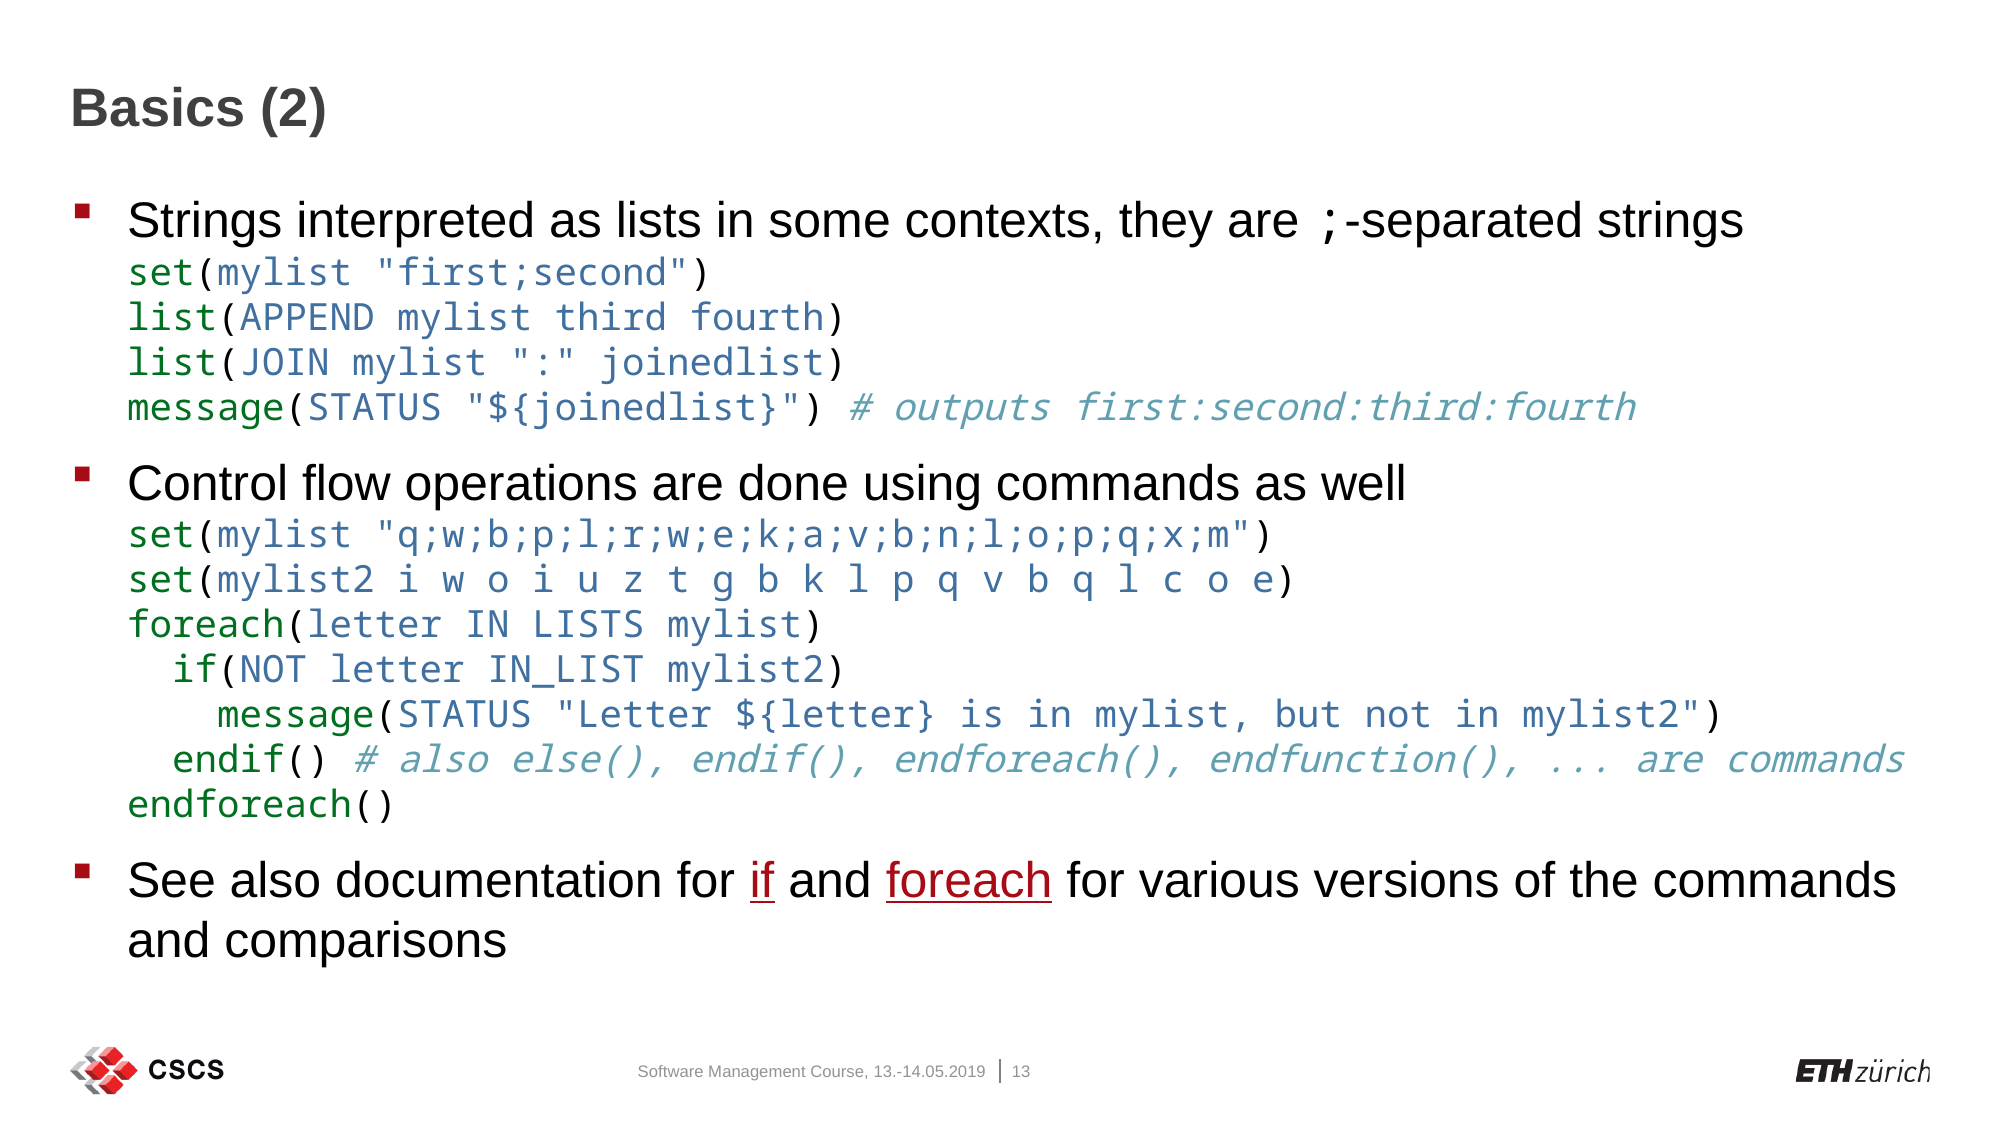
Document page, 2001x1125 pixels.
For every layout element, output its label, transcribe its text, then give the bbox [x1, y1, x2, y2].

footer Software Management Course, 13.-14.05.2019 [322, 1059, 998, 1083]
title Basics (2) [70, 7, 1930, 149]
slide_number 13 [999, 1059, 1063, 1083]
list Strings interpreted as lists in some contexts, they are ;-separated strings set(mylist "first;second") list(APPEND mylist third fourth) list(JOIN mylist ":" joinedlist) message(STATUS "${joinedlist}") # outputs first:second:third:fourth Control flow operations are done using commands as well set(mylist "q;w;b;p;l;r;w;e;k;a;v;b;n;l;o;p;q;x;m") set(mylist2 i w o i u z t g b k l p q v b q l c o e) foreach(letter IN LISTS mylist) if(NOT letter IN_LIST mylist2) message(STATUS "Letter ${letter} is in mylist, but not in mylist2") endif() # also else(), endif(), endforeach(), endfunction(), ... are commands endforeach() See also documentation for if and foreach for various versions of the commands and comparisons [70, 178, 1930, 1022]
